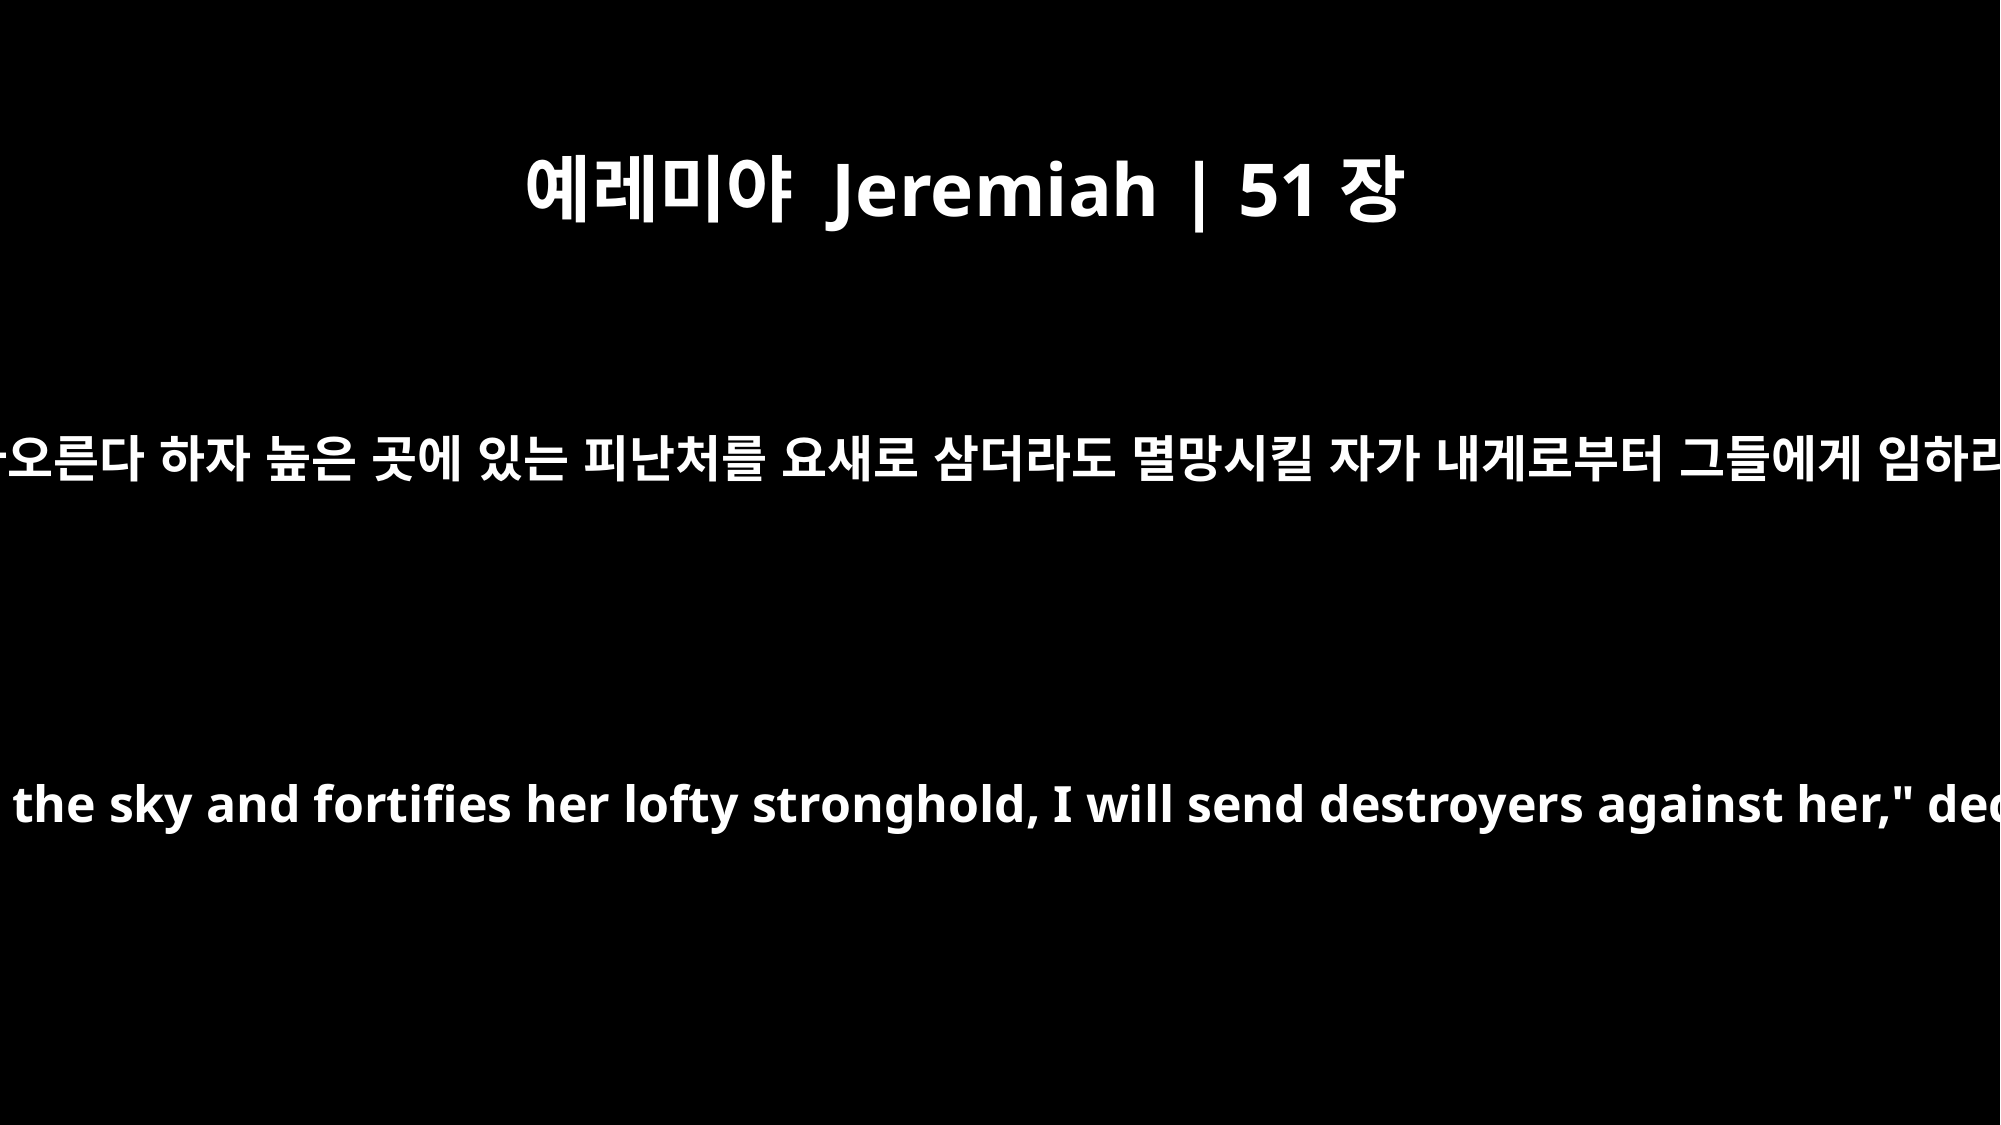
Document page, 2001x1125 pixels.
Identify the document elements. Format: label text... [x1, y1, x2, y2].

text_box Even if Babylon reaches the sky and fortifies her lofty stronghold, I will send destroyers against her," declares the LORD. [0, 764, 2000, 840]
text_box 53 가령 바벨론이 하늘까지 솟아오른다 하자 높은 곳에 있는 피난처를 요새로 삼더라도 멸망시킬 자가 내게로부터 그들에게 임하리라 여호와의 말씀이니라 [0, 359, 2000, 495]
text_box 예레미야 Jeremiah | 51장 [510, 136, 1422, 239]
